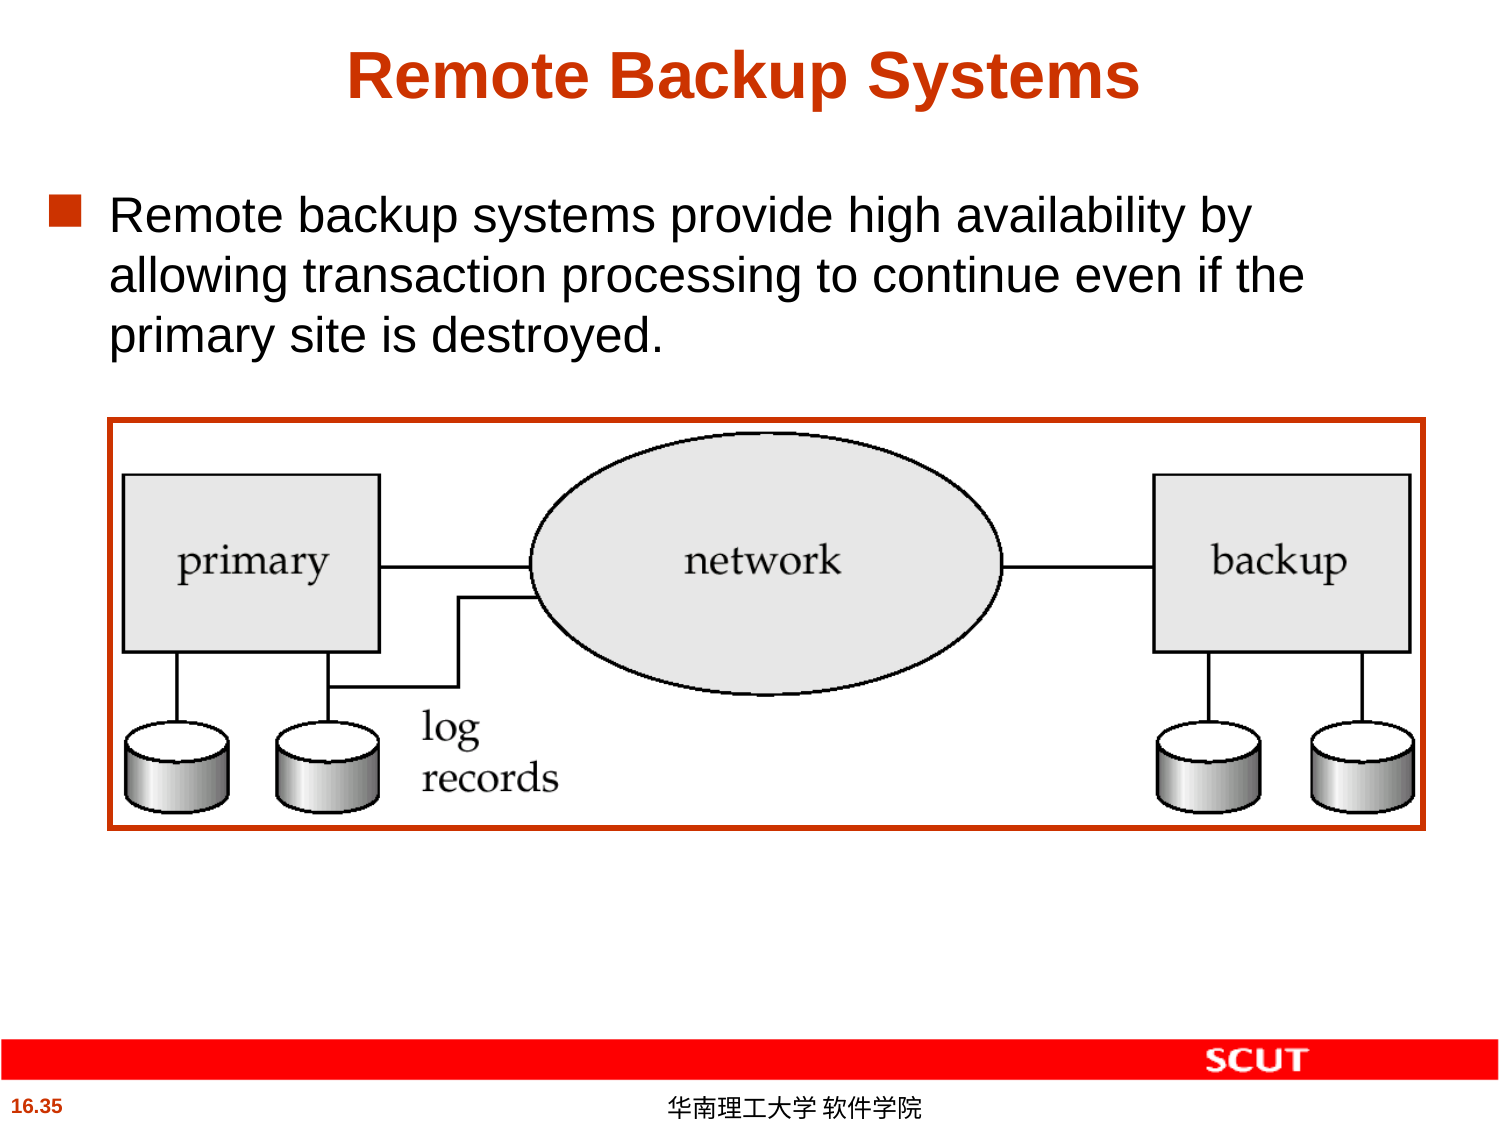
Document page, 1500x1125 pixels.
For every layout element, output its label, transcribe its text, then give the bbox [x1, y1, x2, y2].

picture [112, 422, 1421, 826]
title Remote Backup Systems [37, 18, 1452, 120]
list Remote backup systems provide high availability by allowing transaction processing to continue even if the primary site is destroyed. [37, 174, 1450, 1038]
picture [0, 1038, 1500, 1083]
